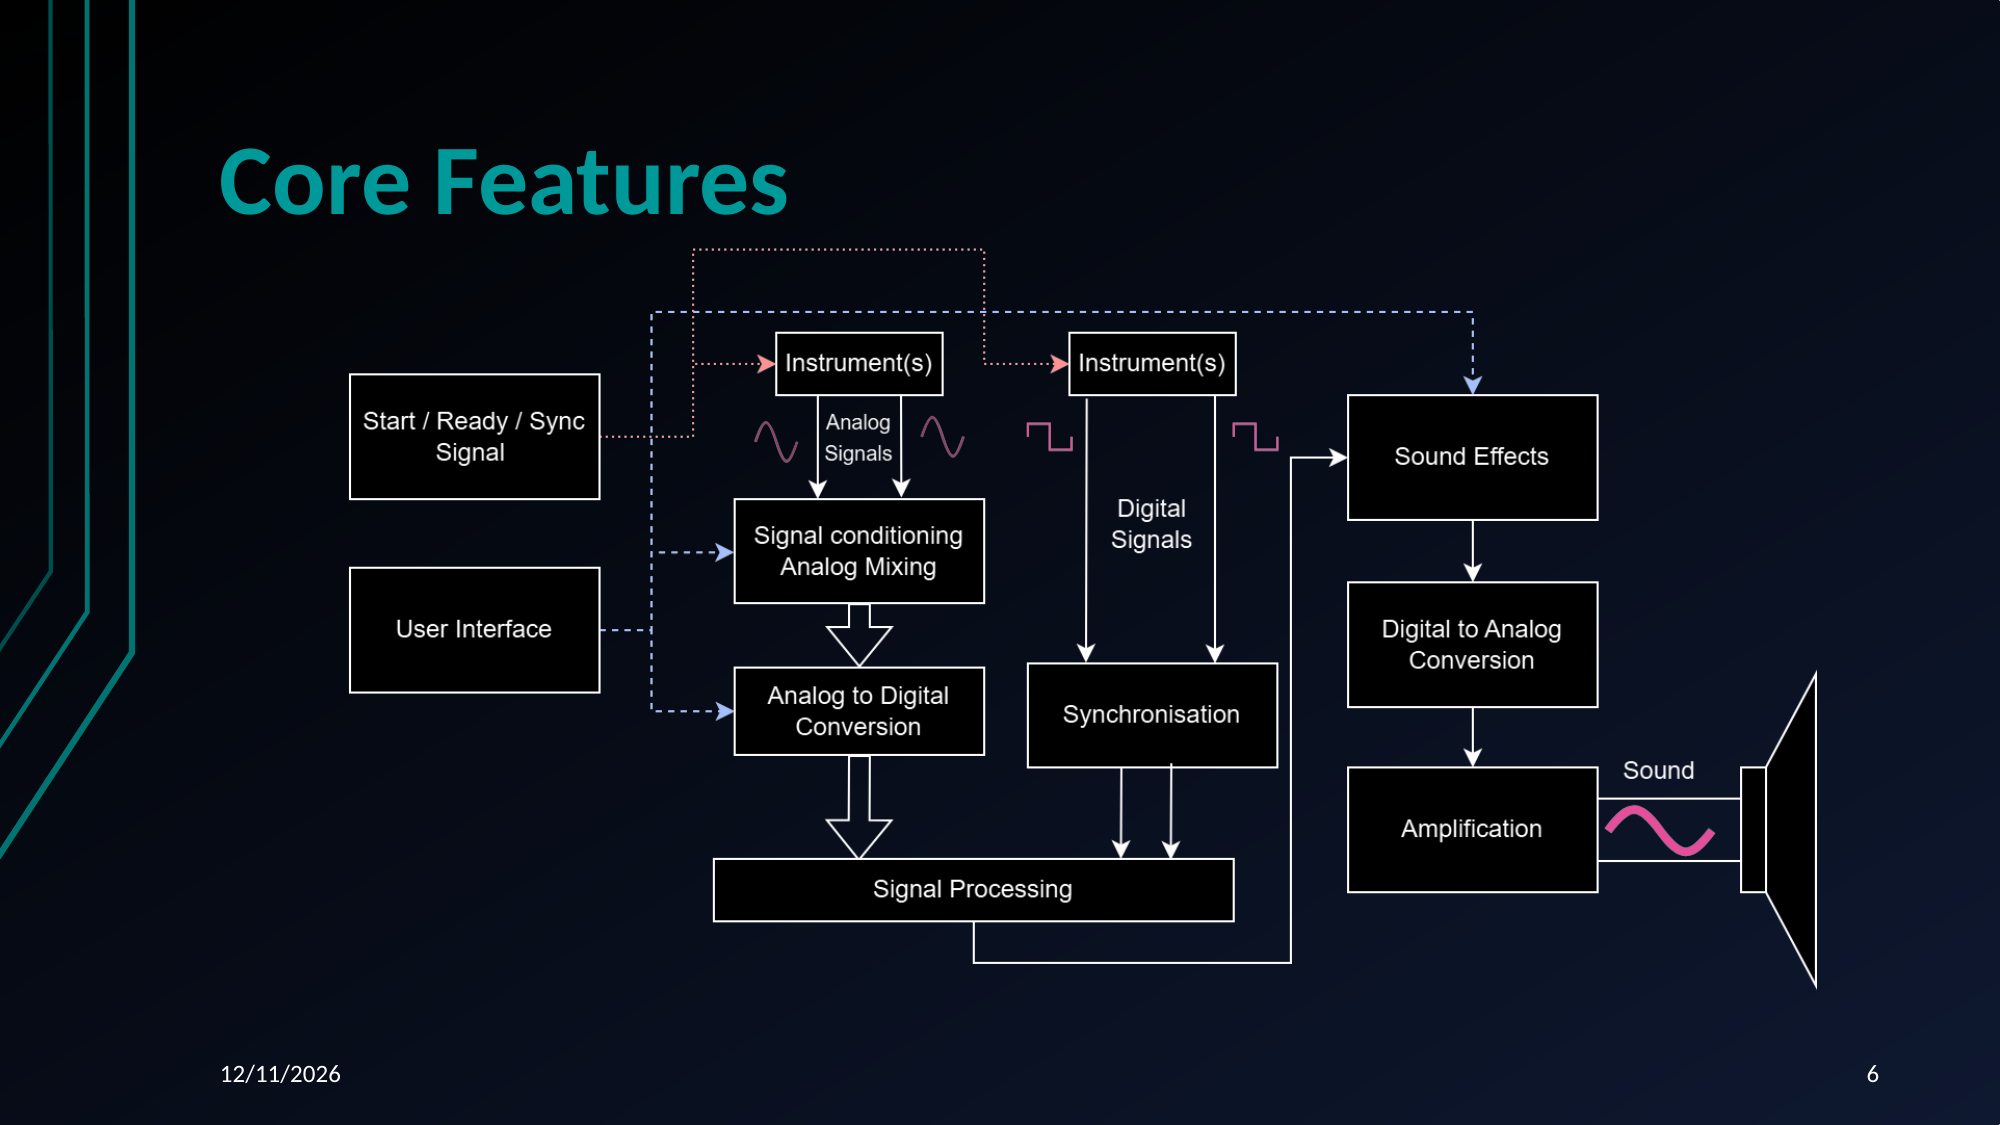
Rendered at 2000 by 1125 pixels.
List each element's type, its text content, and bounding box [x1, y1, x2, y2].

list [297, 234, 1817, 1043]
slide_number 6 [1732, 1042, 1900, 1103]
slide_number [199, 1042, 567, 1103]
title Core Features [199, 45, 1900, 246]
